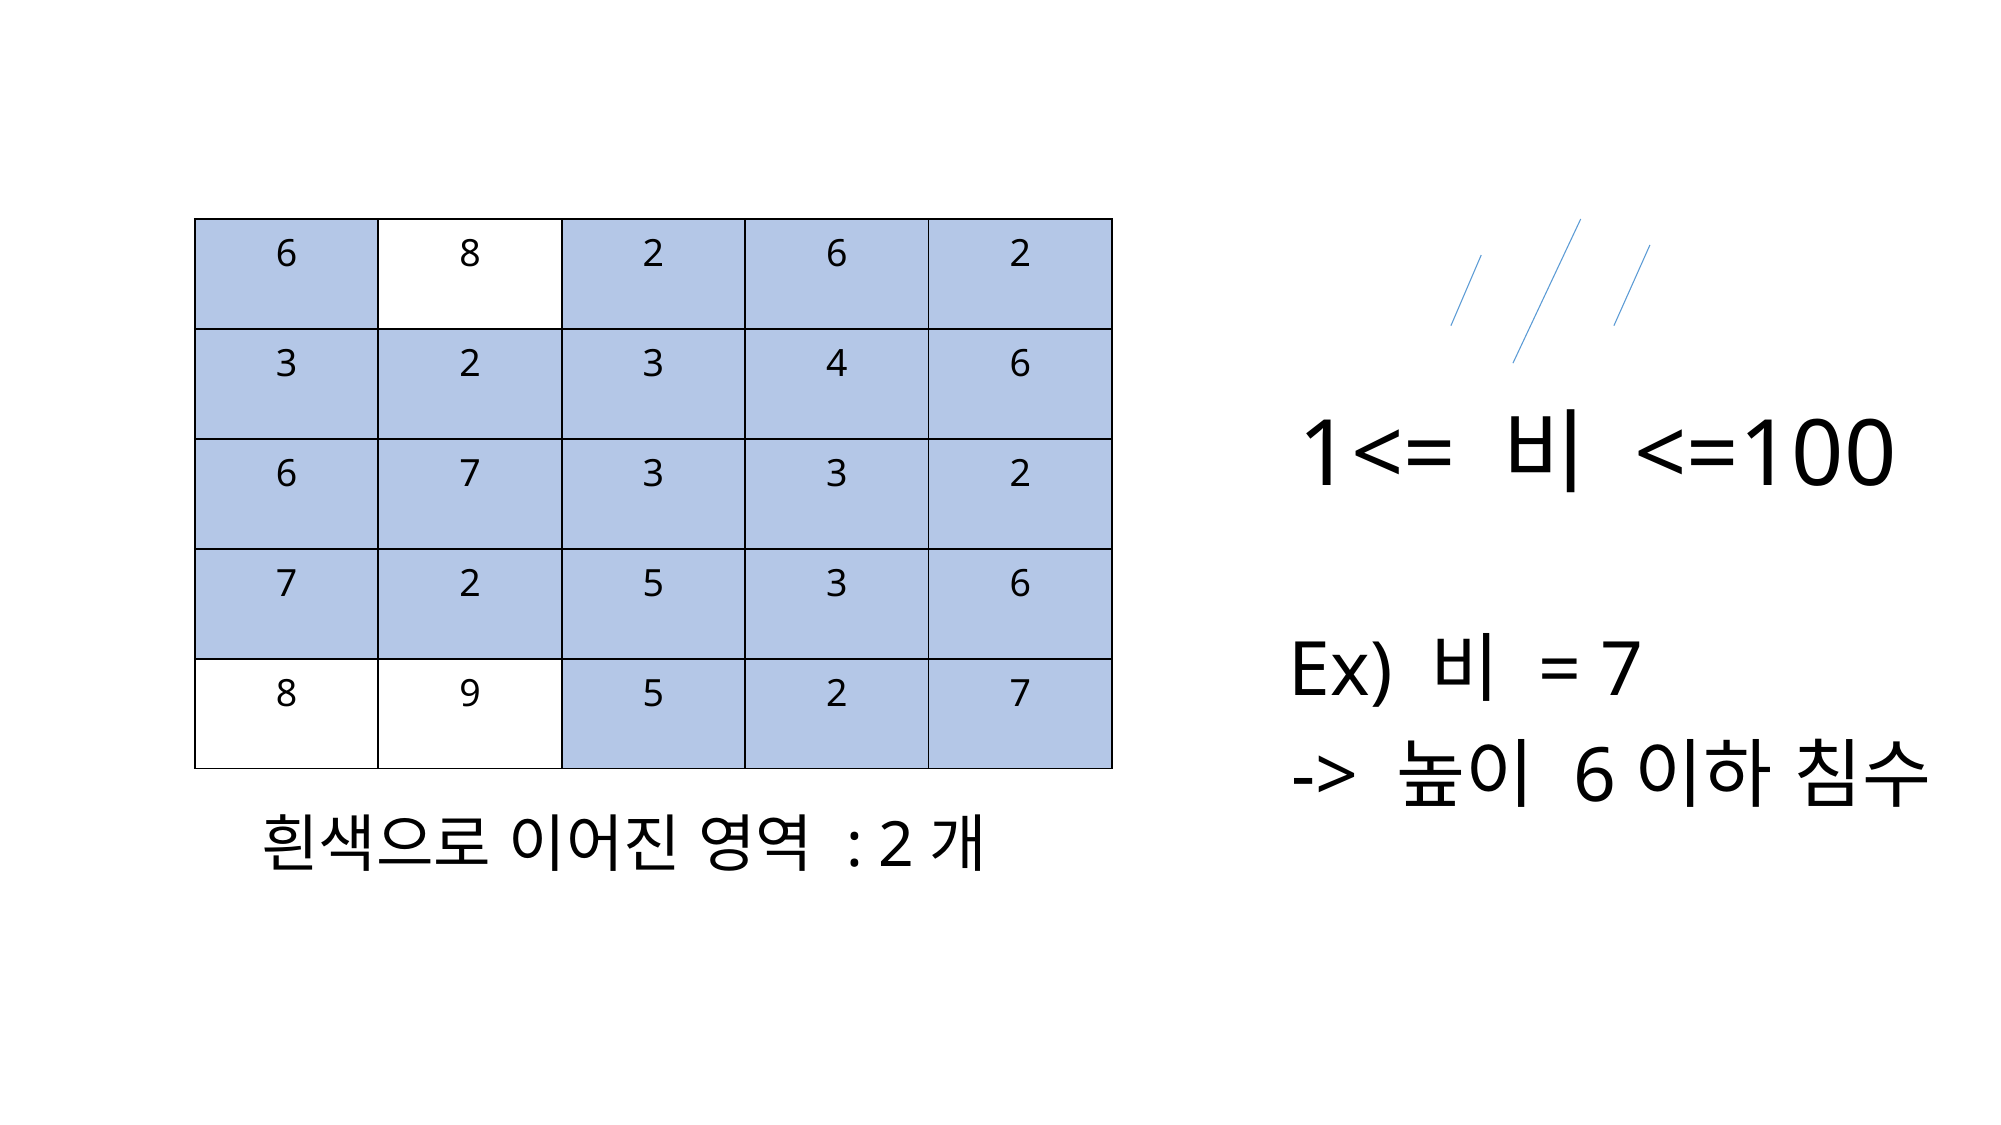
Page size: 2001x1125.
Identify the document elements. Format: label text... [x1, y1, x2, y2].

table_cell 6 [196, 440, 377, 548]
table_cell 2 [746, 660, 928, 768]
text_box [1613, 244, 1650, 326]
table_header 2 [563, 220, 744, 328]
table_cell 3 [746, 440, 928, 548]
table_header 8 [379, 220, 561, 328]
table_cell 7 [379, 440, 561, 548]
table_header 6 [746, 220, 928, 328]
table_cell 3 [746, 550, 928, 658]
table_cell 3 [563, 330, 744, 438]
text_box -> 높이 6이하 침수 [1276, 718, 1963, 824]
table_cell 6 [929, 330, 1111, 438]
table_cell 4 [746, 330, 928, 438]
table_cell 8 [196, 660, 377, 768]
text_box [1450, 255, 1482, 326]
table_cell 3 [196, 330, 377, 438]
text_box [1512, 218, 1581, 364]
table_header 2 [929, 220, 1111, 328]
table_header 6 [196, 220, 377, 328]
table_cell 2 [929, 440, 1111, 548]
text_box Ex) 비 = 7 [1273, 612, 1659, 718]
table_cell 3 [563, 440, 744, 548]
table_cell 5 [563, 550, 744, 658]
table_cell 7 [196, 550, 377, 658]
table_cell 2 [379, 550, 561, 658]
text_box 흰색으로 이어진 영역 : 2개 [246, 796, 1003, 887]
table_cell 7 [929, 660, 1111, 768]
table_cell 6 [929, 550, 1111, 658]
table_cell 9 [379, 660, 561, 768]
table_cell 5 [563, 660, 744, 768]
text_box 1<= 비 <=100 [1284, 386, 1912, 512]
table_cell 2 [379, 330, 561, 438]
